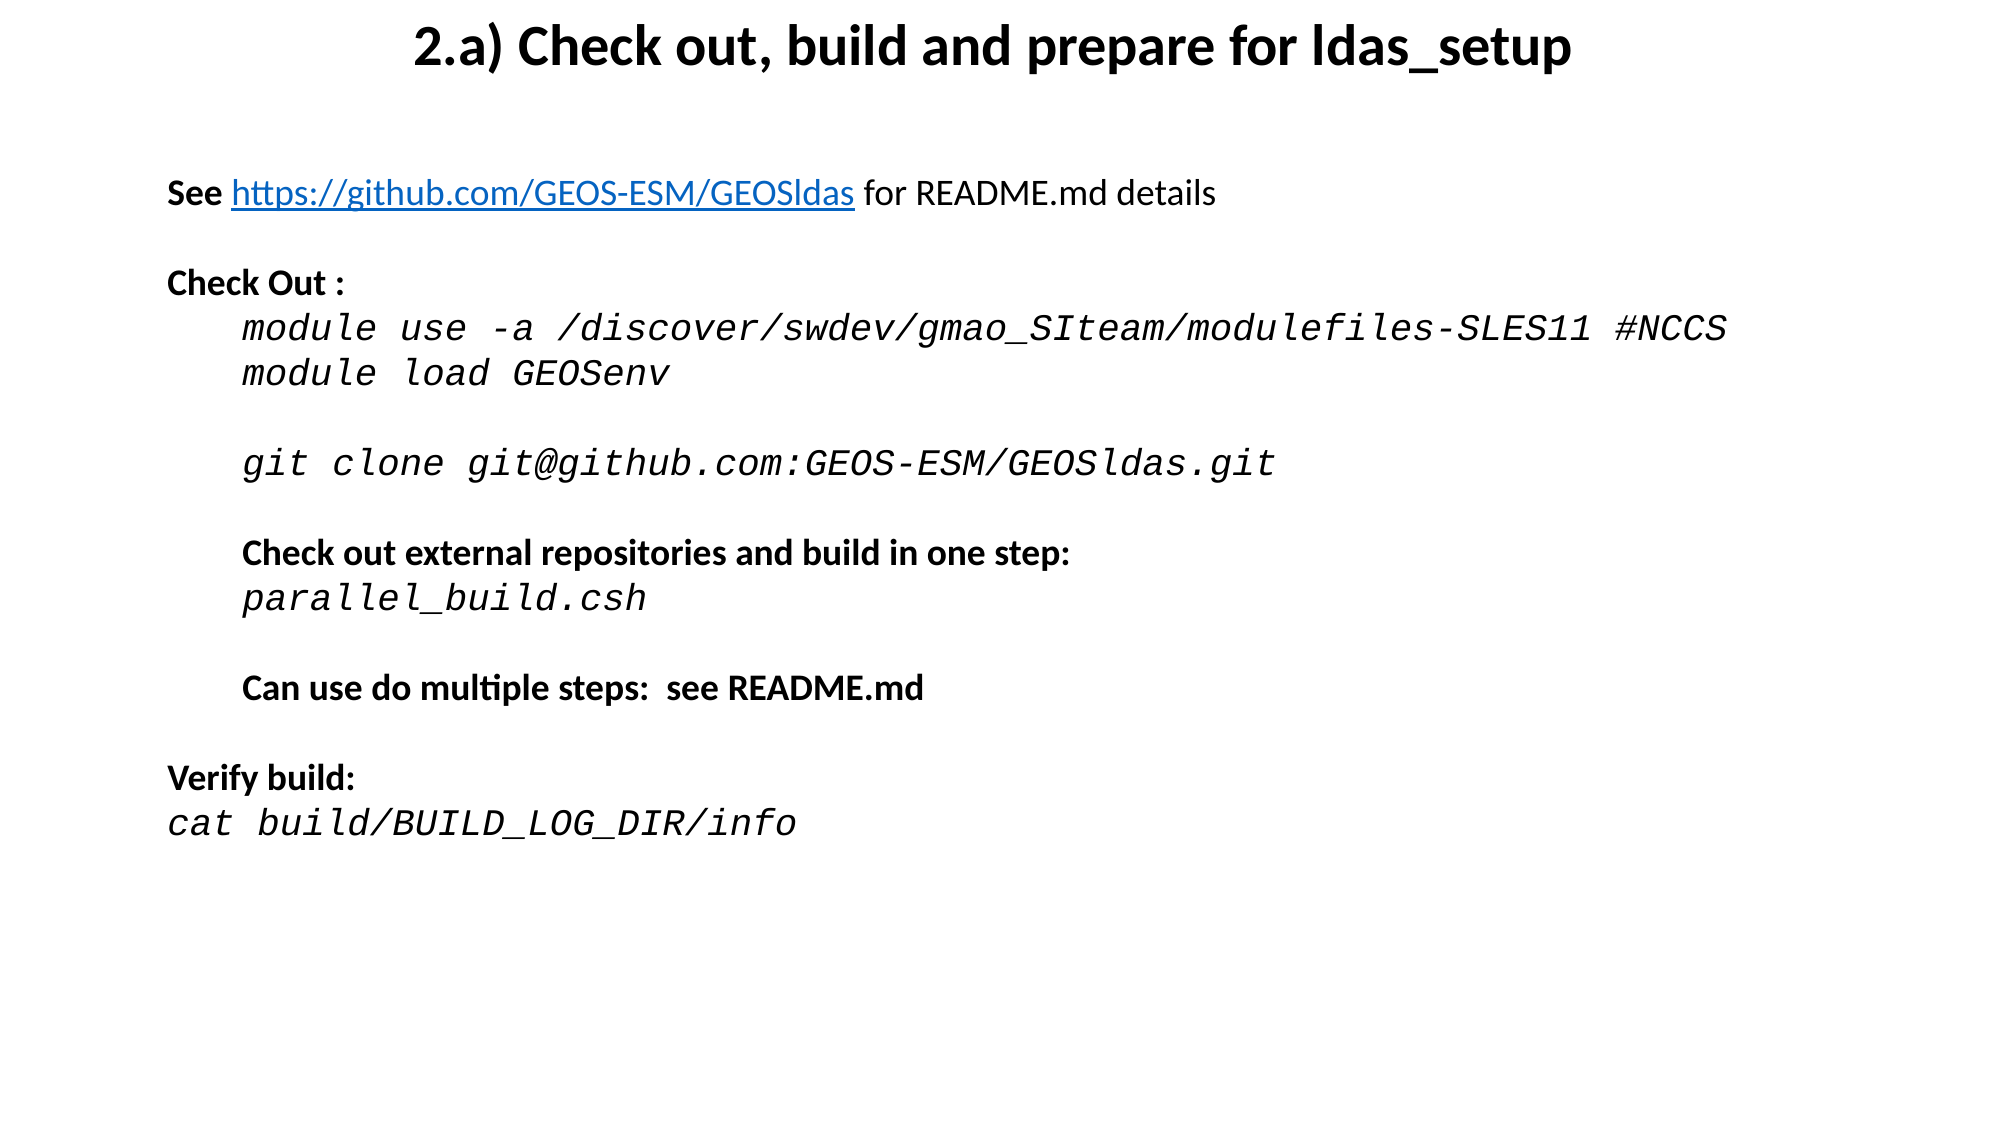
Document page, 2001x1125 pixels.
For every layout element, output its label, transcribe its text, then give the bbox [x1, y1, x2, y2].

text_box 2.a) Check out, build and prepare for ldas_setup [204, 0, 1796, 85]
text_box See https://github.com/GEOS-ESM/GEOSldas for README.md details Check Out : module use -a /discover/swdev/gmao_SIteam/modulefiles-SLES11 #NCCS module load GEOSenv git clone git@github.com:GEOS-ESM/GEOSldas.git Check out external repositories and build in one step: parallel_build.csh Can use do multiple steps: see README.md Verify build: cat build/BUILD_LOG_DIR/info [152, 161, 1848, 896]
